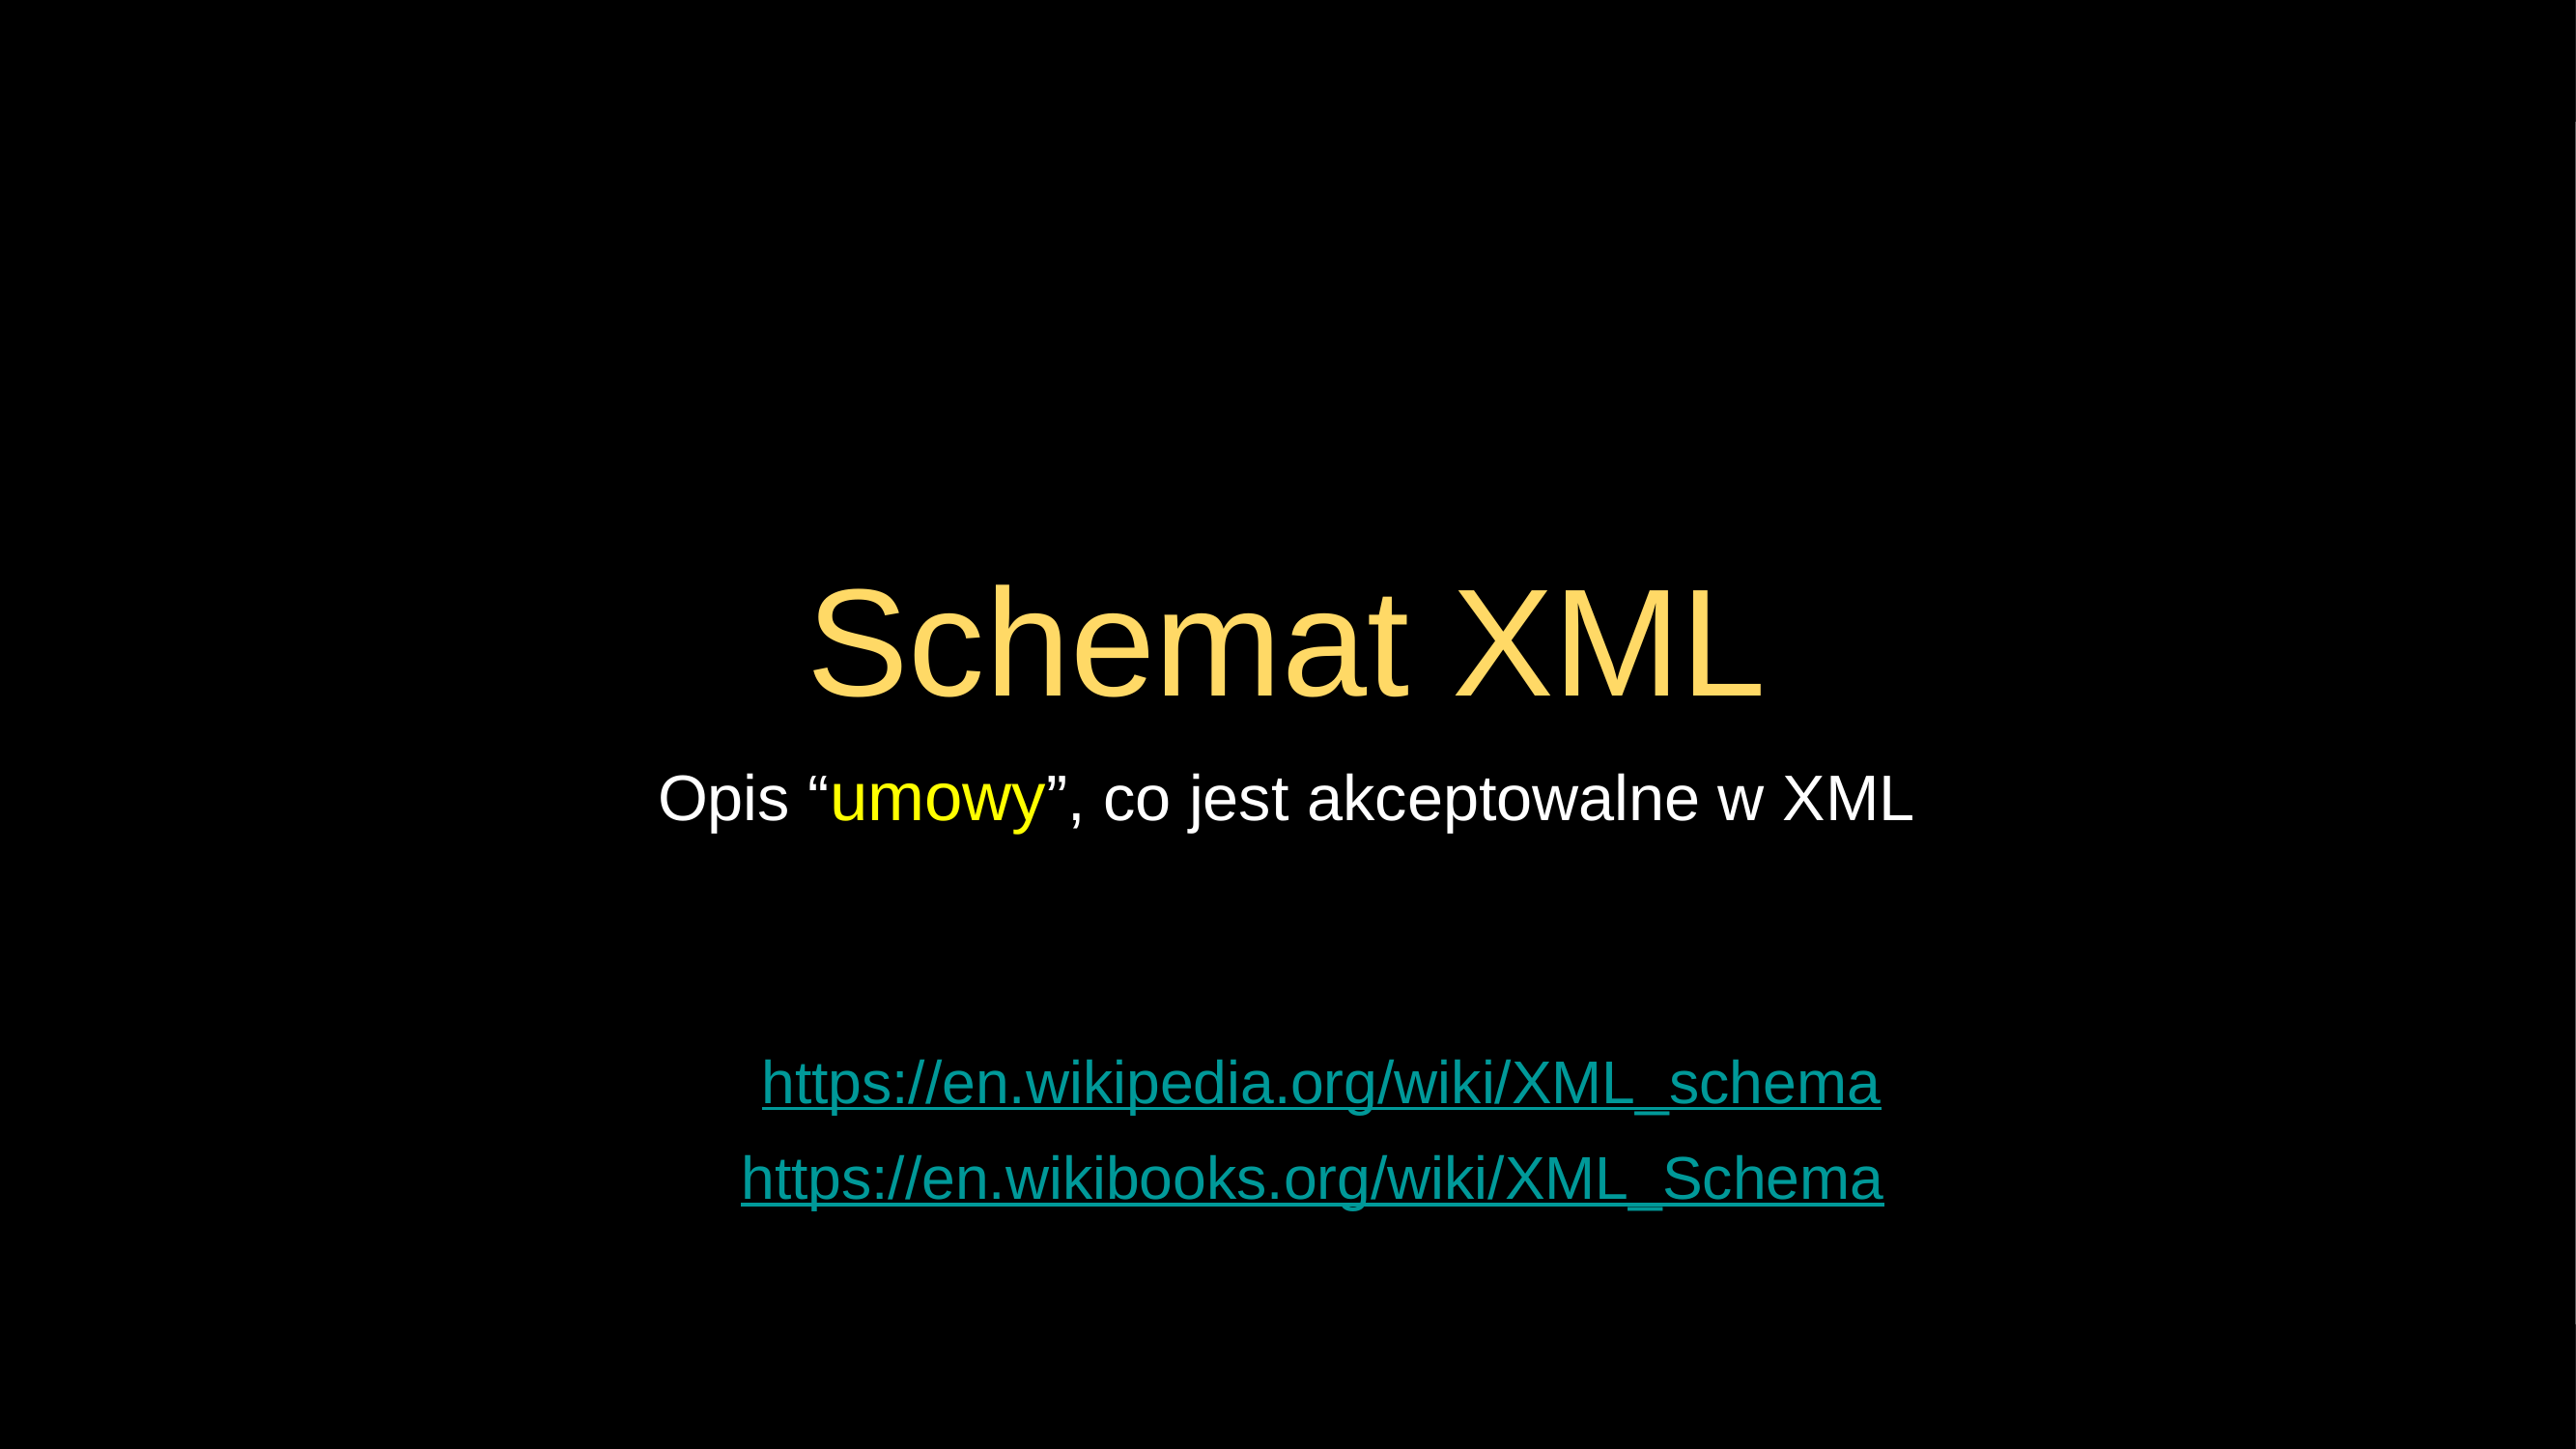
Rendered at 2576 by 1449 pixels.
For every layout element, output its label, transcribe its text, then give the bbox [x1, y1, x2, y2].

list Opis “umowy”, co jest akceptowalne w XML [183, 746, 2391, 914]
text_box https://en.wikibooks.org/wiki/XML_Schema [609, 1125, 2017, 1225]
title Schemat XML [183, 243, 2391, 733]
text_box https://en.wikipedia.org/wiki/XML_schema [642, 1030, 2001, 1125]
